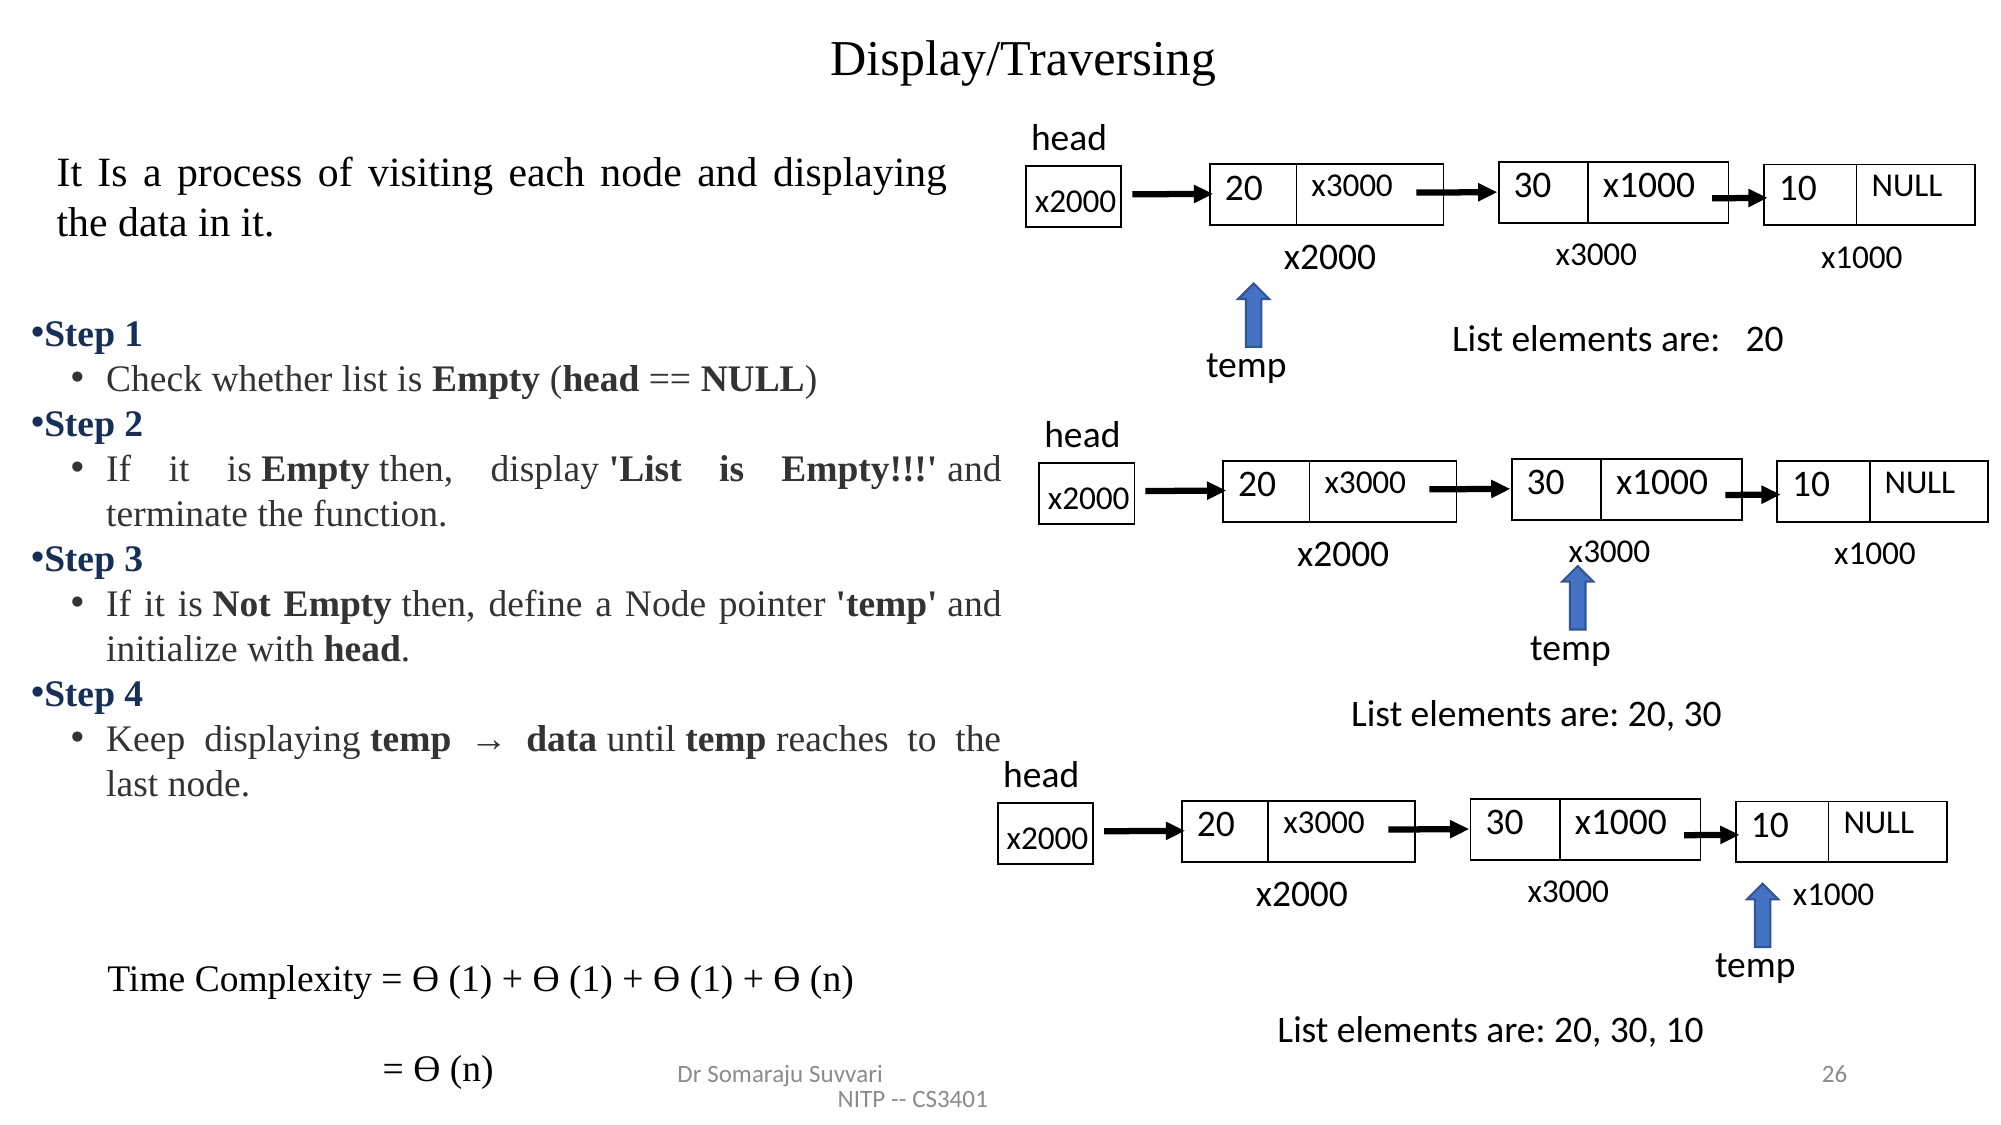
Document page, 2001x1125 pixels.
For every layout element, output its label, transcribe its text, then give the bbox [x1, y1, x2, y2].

text_box [1559, 564, 1596, 615]
text_box x2000 [1033, 468, 1154, 524]
text_box temp [1700, 932, 1857, 993]
table_header x3000 [1310, 462, 1456, 521]
title Display/Traversing [107, 24, 1940, 94]
text_box [1235, 282, 1272, 332]
table_header x1000 [1561, 800, 1700, 859]
table_header 30 [1513, 460, 1600, 519]
table_header [1040, 464, 1134, 468]
text_box List elements are: 20, 30 [1336, 681, 1760, 741]
text_box x3000 [1554, 521, 1675, 577]
table_header 30 [1471, 800, 1559, 859]
text_box head [1016, 105, 1137, 166]
text_box x1000 [1778, 864, 1899, 919]
text_box x2000 [1269, 224, 1452, 285]
table_header [1027, 167, 1120, 172]
text_box temp [1515, 615, 1672, 675]
text_box Step 1 Check whether list is Empty (head == NULL) Step 2 If it is Empty then, display 'List is Empty!!!' and terminate the function. Step 3 If it is Not Empty then, define a Node pointer 'temp' and initialize with head. Step 4 Keep displaying temp → data until temp reaches to the last node. [16, 301, 1017, 812]
table_header x1000 [1602, 460, 1741, 519]
text_box [1744, 882, 1781, 932]
table_header 30 [1500, 163, 1587, 222]
table_header NULL [1871, 462, 1987, 521]
table_header 10 [1778, 462, 1869, 521]
text_box temp [1191, 332, 1348, 393]
table_header NULL [1829, 802, 1946, 861]
text_box x3000 [1512, 862, 1634, 917]
text_box List elements are: 20, 30, 10 [1262, 997, 1781, 1058]
table_header x3000 [1297, 165, 1443, 224]
text_box x2000 [1241, 861, 1424, 922]
text_box x1000 [1819, 524, 1940, 579]
footer Dr Somaraju Suvvari NITP -- CS3401 [662, 1042, 1338, 1103]
text_box x2000 [991, 809, 1113, 864]
text_box x1000 [1806, 227, 1927, 282]
slide_number 26 [1412, 1042, 1863, 1103]
text_box x2000 [1282, 521, 1465, 582]
text_box It Is a process of visiting each node and displaying the data in it. [41, 137, 963, 252]
table_header 10 [1765, 165, 1856, 224]
text_box x2000 [1020, 172, 1141, 227]
table_header x3000 [1269, 802, 1414, 861]
table_header 10 [1737, 802, 1828, 861]
text_box Time Complexity = Ɵ (1) + Ɵ (1) + Ɵ (1) + Ɵ (n) = Ɵ (n) [92, 947, 885, 1097]
table_header 20 [1183, 802, 1267, 861]
text_box List elements are: 20 [1437, 306, 1927, 367]
table_header 20 [1224, 462, 1309, 521]
text_box head [988, 742, 1109, 803]
table_header NULL [1857, 165, 1974, 224]
table_header 20 [1211, 165, 1296, 224]
text_box head [1029, 402, 1150, 462]
text_box x3000 [1540, 225, 1662, 280]
table_header [999, 804, 1092, 809]
table_header x1000 [1589, 163, 1728, 222]
